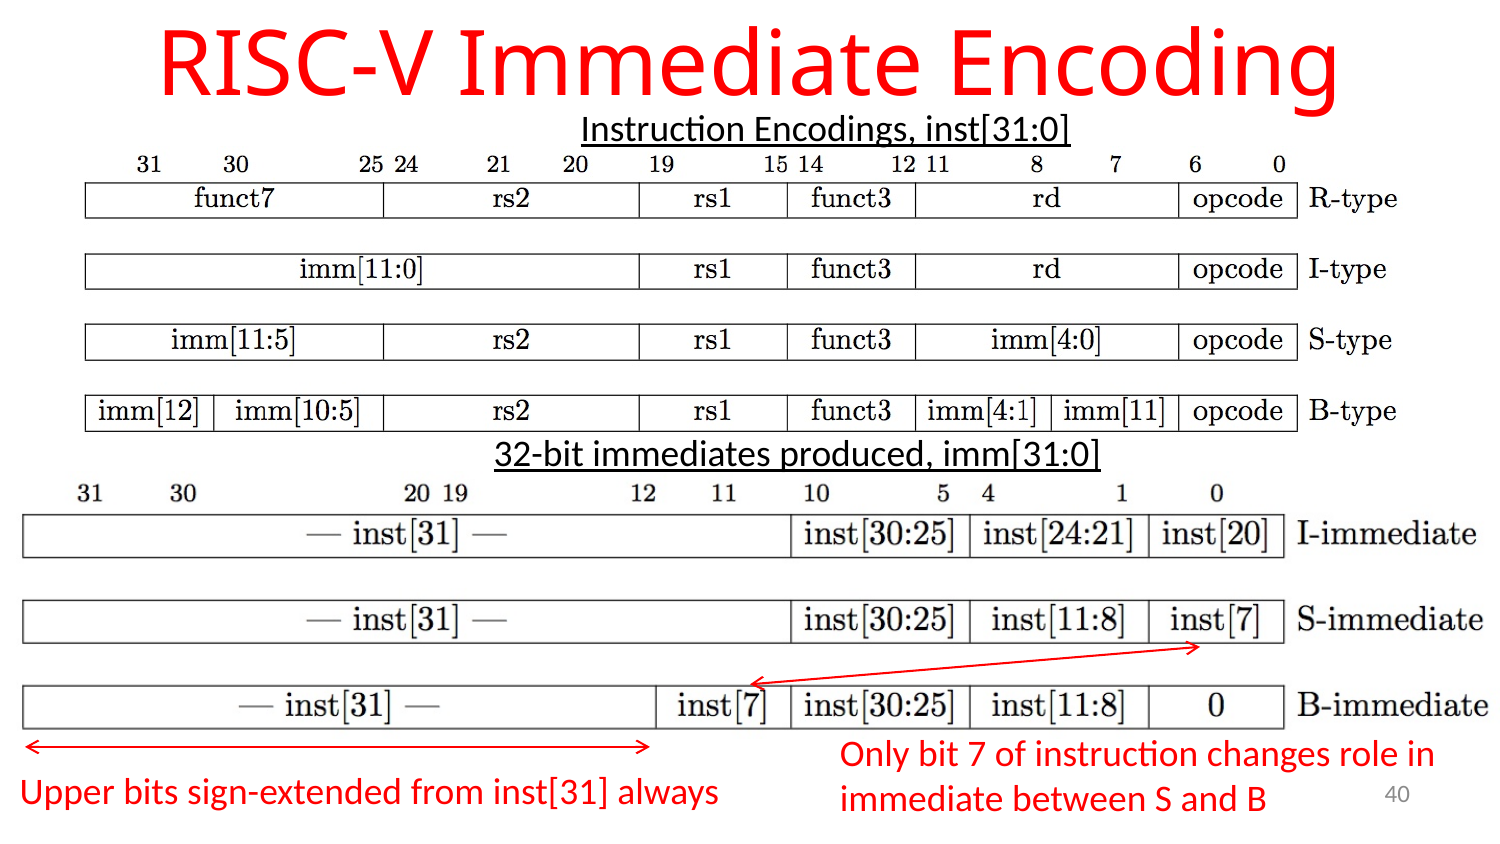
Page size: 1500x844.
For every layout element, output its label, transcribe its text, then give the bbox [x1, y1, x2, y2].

picture [16, 471, 1500, 739]
picture [74, 146, 1403, 439]
text_box 32-bit immediates produced, imm[31:0] [478, 439, 1117, 471]
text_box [749, 646, 1500, 828]
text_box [0, 746, 740, 820]
title RISC-V Immediate Encoding [75, 9, 1425, 123]
text_box Instruction Encodings, inst[31:0] [565, 96, 1086, 146]
